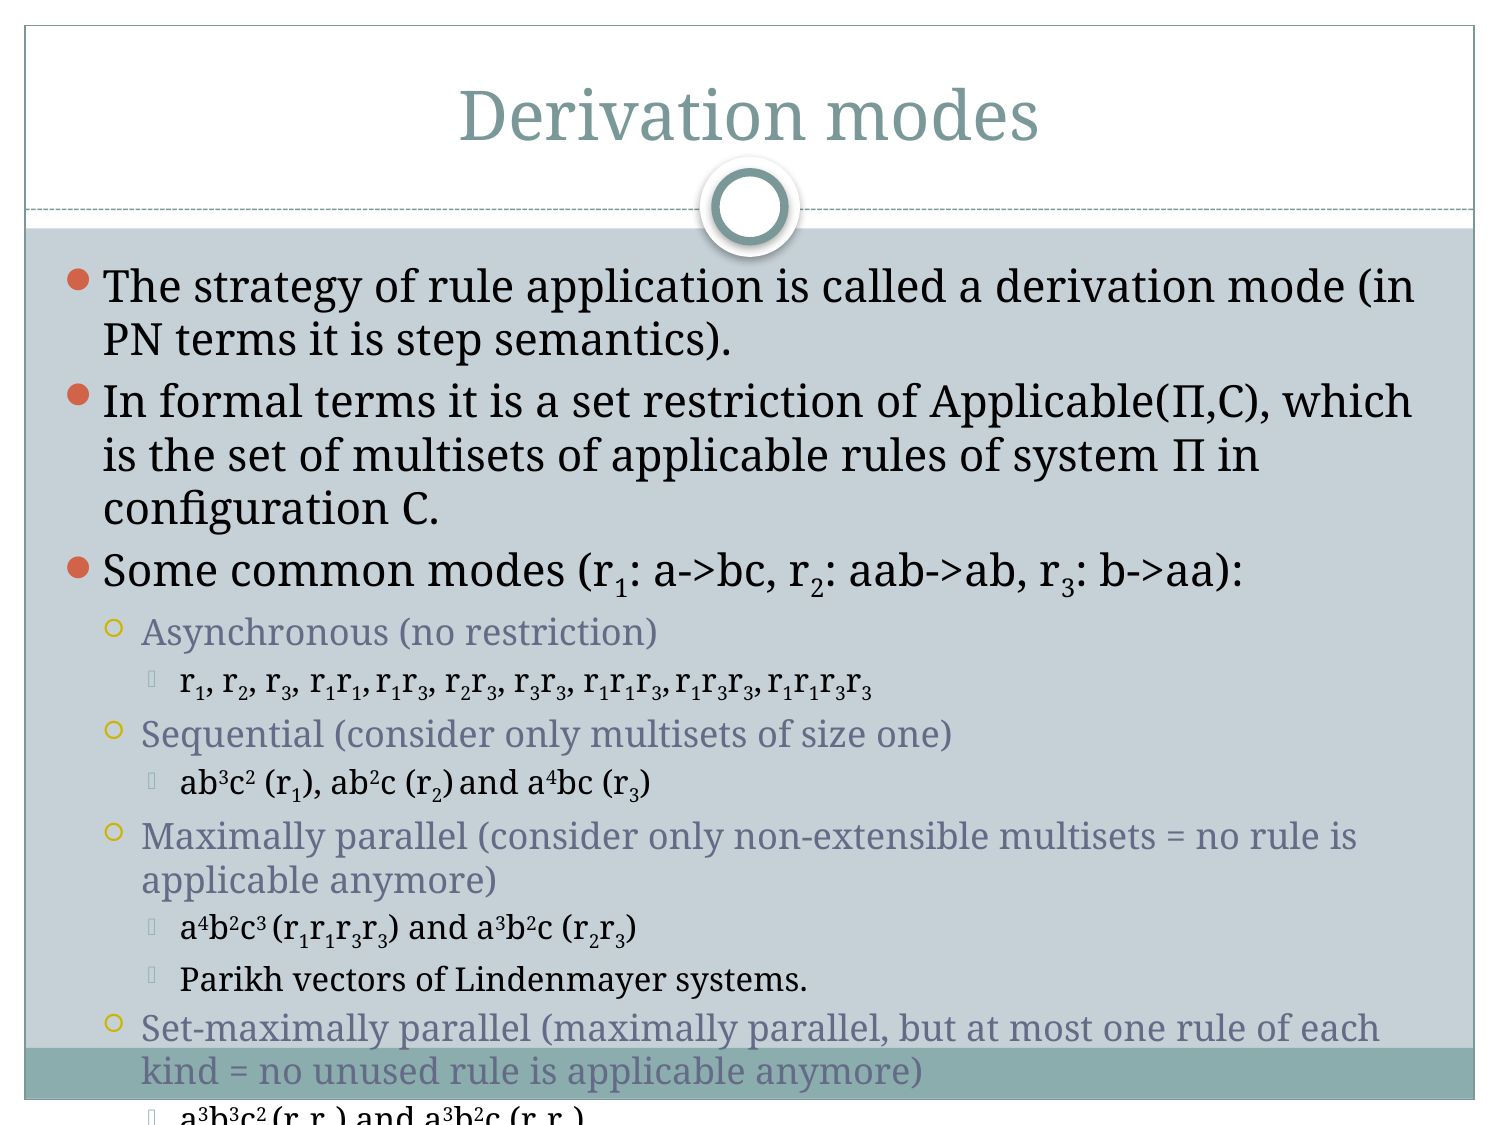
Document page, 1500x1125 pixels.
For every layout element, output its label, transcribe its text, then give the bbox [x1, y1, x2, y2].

list The strategy of rule application is called a derivation mode (in PN terms it is step semantics). In formal terms it is a set restriction of Applicable(Π,C), which is the set of multisets of applicable rules of system Π in configuration C. Some common modes (r1: a->bc, r2: aab->ab, r3: b->aa): Asynchronous (no restriction) r1, r2, r3, r1r1, r1r3, r2r3, r3r3, r1r1r3, r1r3r3, r1r1r3r3 Sequential (consider only multisets of size one) ab3c2 (r1), ab2c (r2) and a4bc (r3) Maximally parallel (consider only non-extensible multisets = no rule is applicable anymore) a4b2c3 (r1r1r3r3) and a3b2c (r2r3) Parikh vectors of Lindenmayer systems. Set-maximally parallel (maximally parallel, but at most one rule of each kind = no unused rule is applicable anymore) a3b3c2 (r1r3) and a3b2c (r2r3) [49, 250, 1445, 1125]
title Derivation modes [49, 37, 1450, 162]
